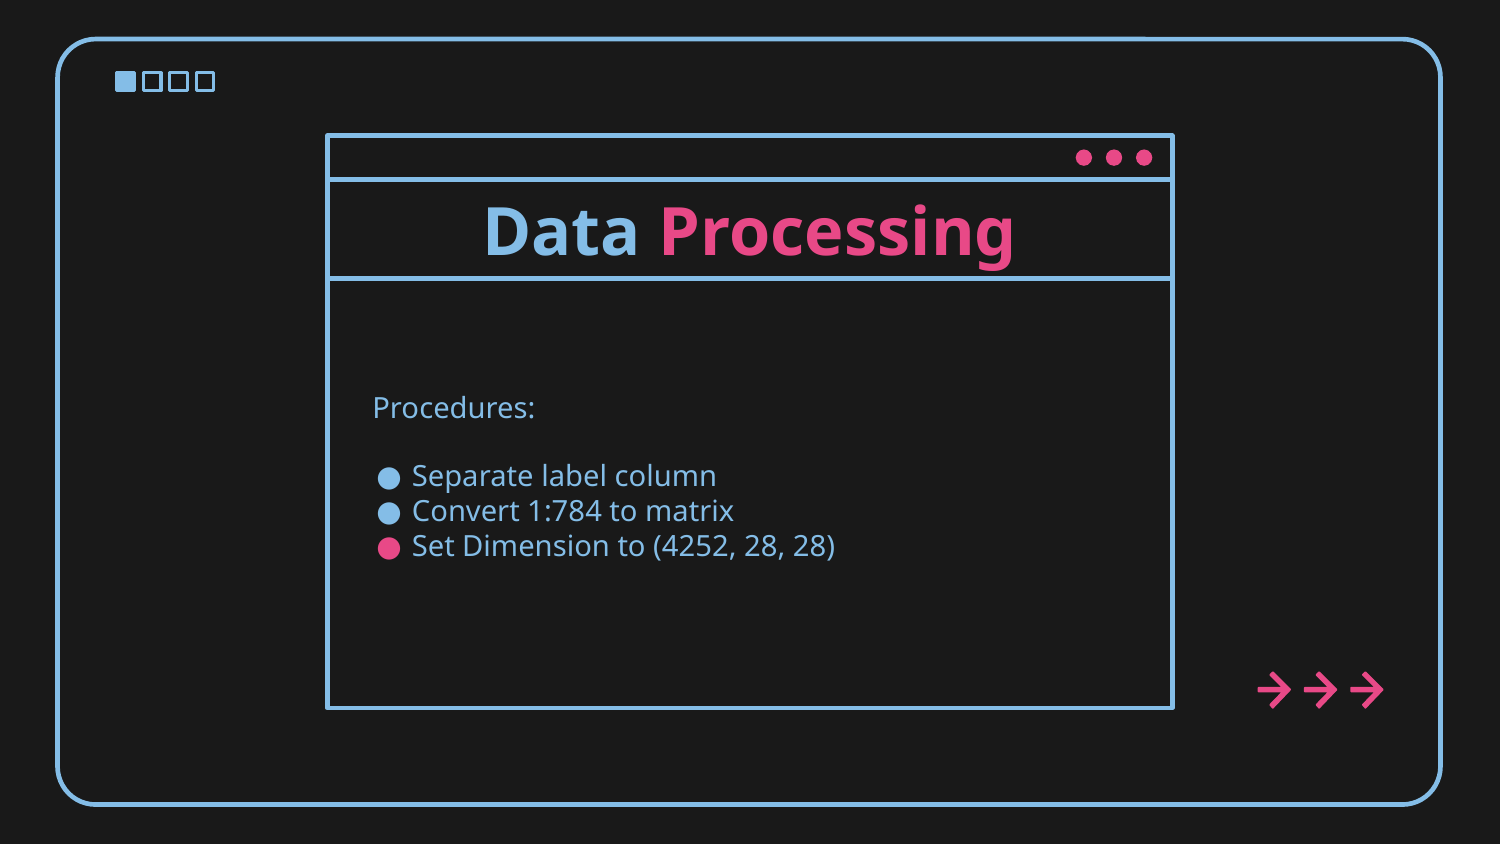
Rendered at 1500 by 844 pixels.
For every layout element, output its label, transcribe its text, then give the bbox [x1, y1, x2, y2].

list Procedures: Separate label column Convert 1:784 to matrix Set Dimension to (4252, 28, 28) [325, 276, 1175, 710]
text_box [327, 135, 1173, 180]
text_box [1304, 672, 1337, 708]
text_box [1258, 672, 1291, 708]
title Data Processing [325, 186, 1175, 276]
text_box [1351, 672, 1383, 708]
